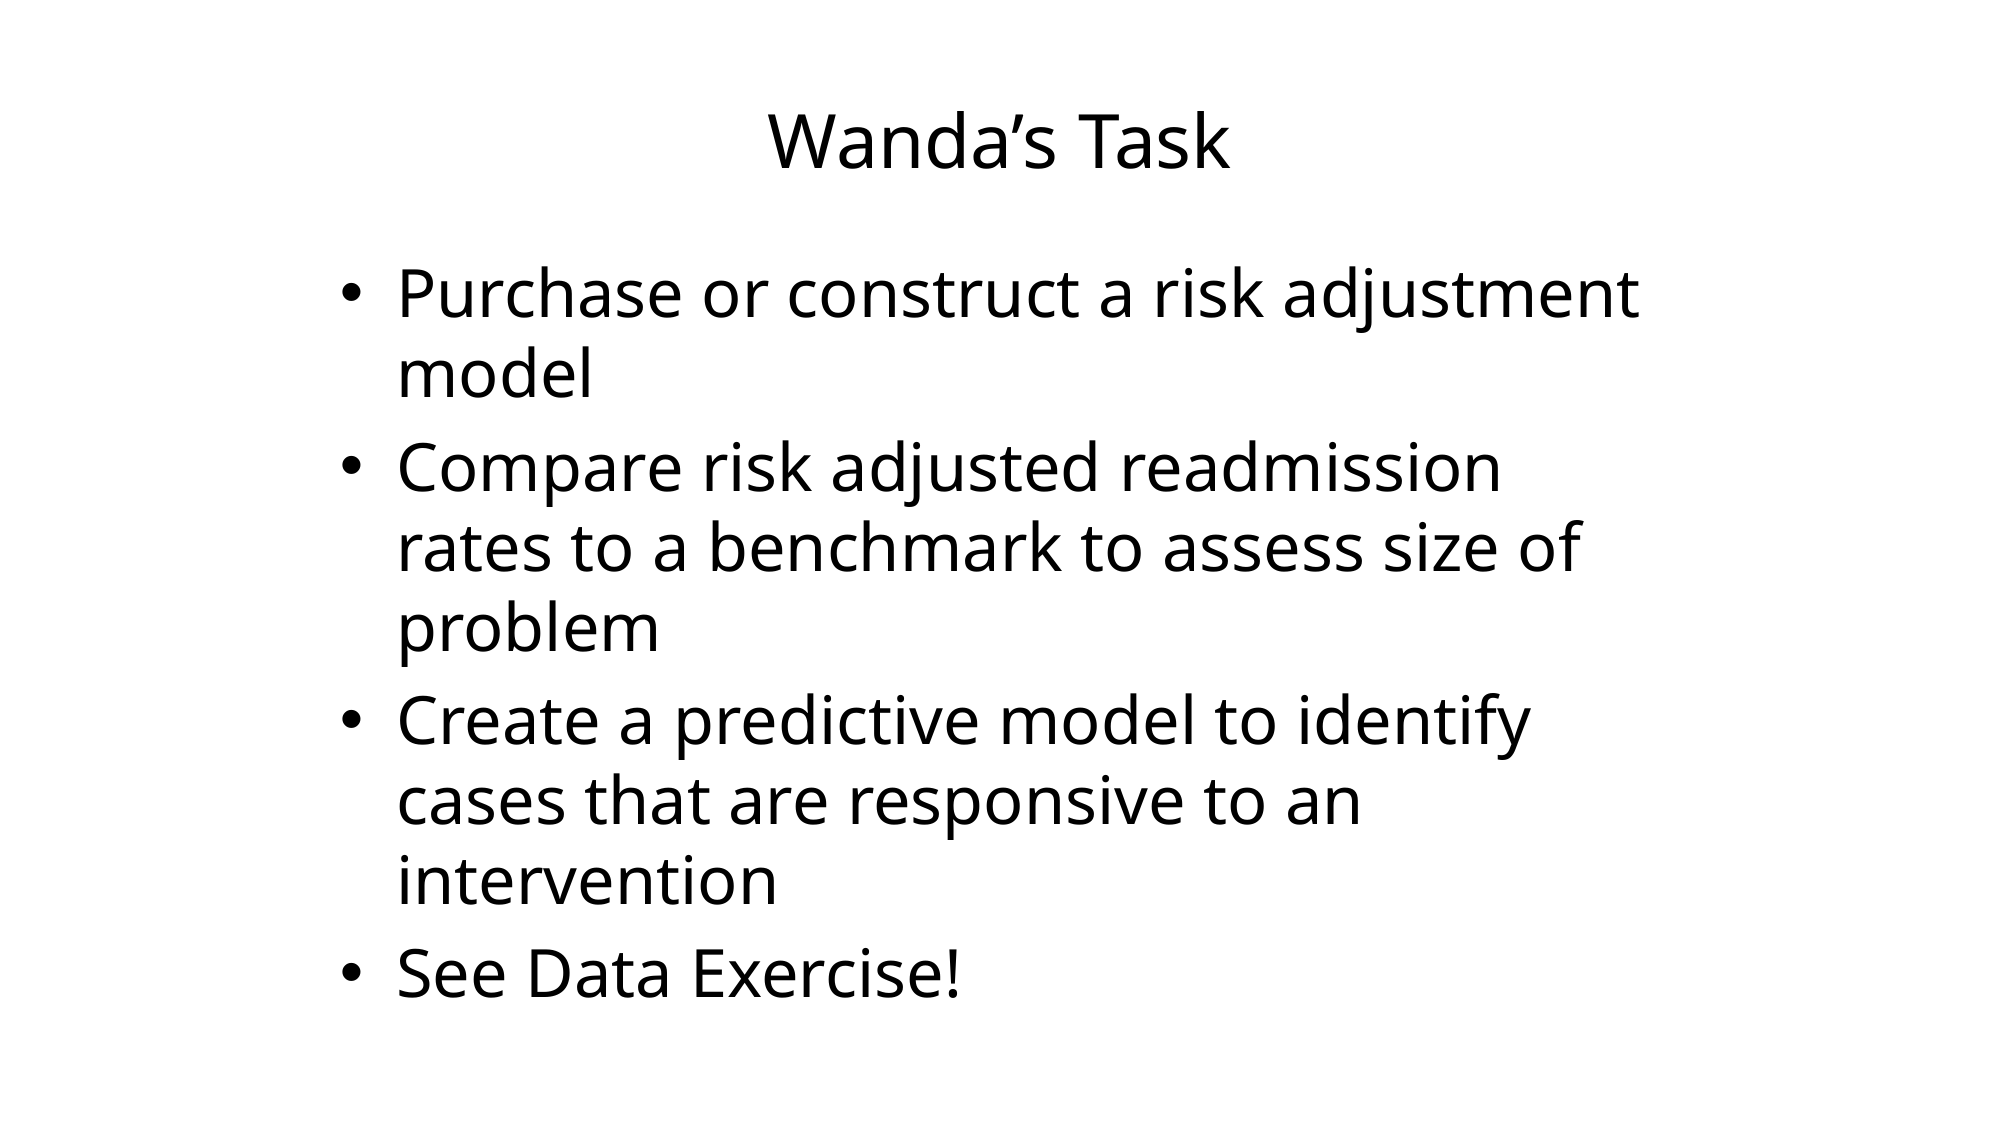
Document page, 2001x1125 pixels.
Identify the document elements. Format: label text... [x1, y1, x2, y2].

list Purchase or construct a risk adjustment model Compare risk adjusted readmission rates to a benchmark to assess size of problem Create a predictive model to identify cases that are responsive to an intervention See Data Exercise! [324, 243, 1675, 994]
title Wanda’s Task [99, 45, 1900, 233]
